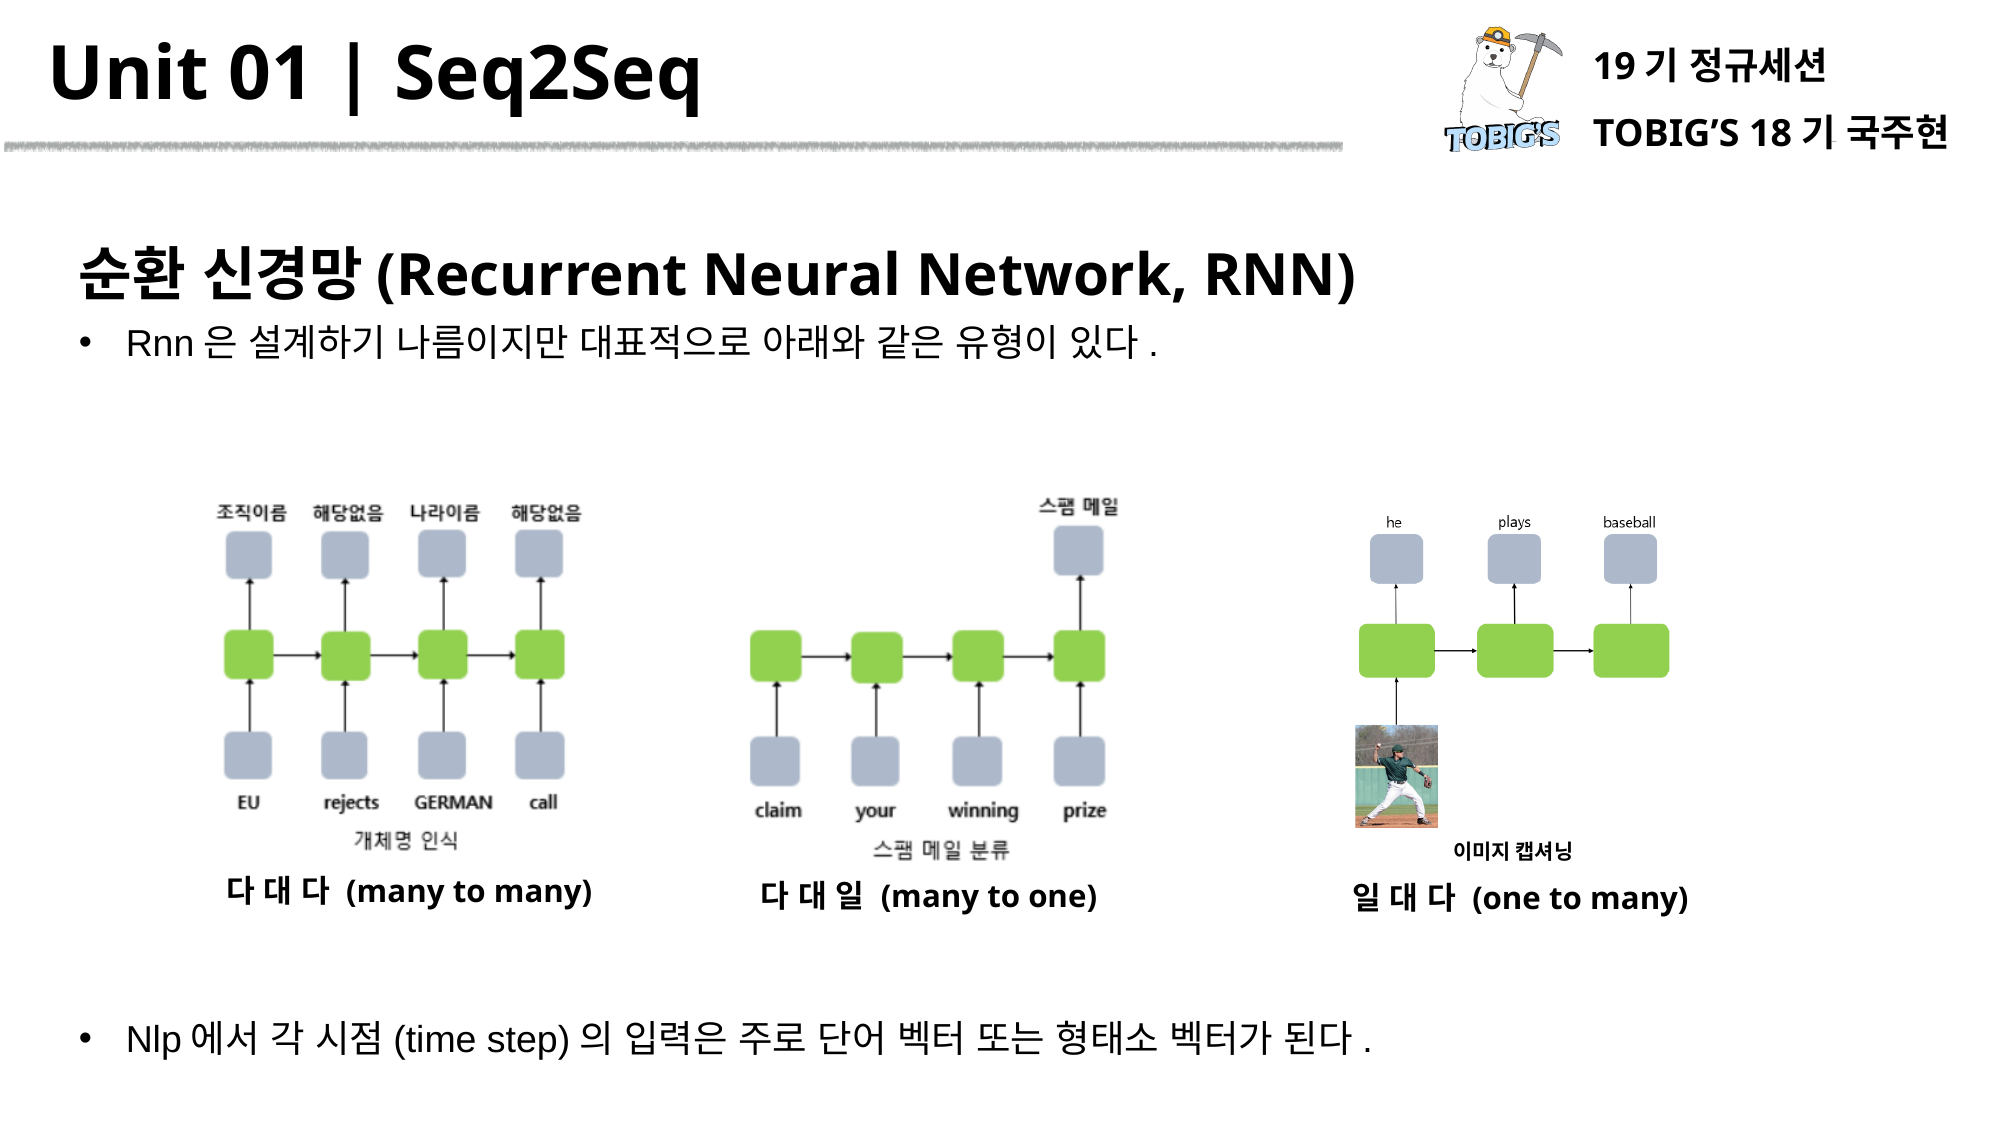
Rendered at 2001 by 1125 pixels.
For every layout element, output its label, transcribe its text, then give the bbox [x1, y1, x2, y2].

picture [1436, 24, 1565, 154]
text_box Unit 01 | Seq2Seq [39, 16, 1155, 134]
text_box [1578, 11, 2000, 155]
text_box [76, 200, 1924, 1060]
picture [0, 141, 1347, 152]
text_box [204, 481, 1708, 925]
